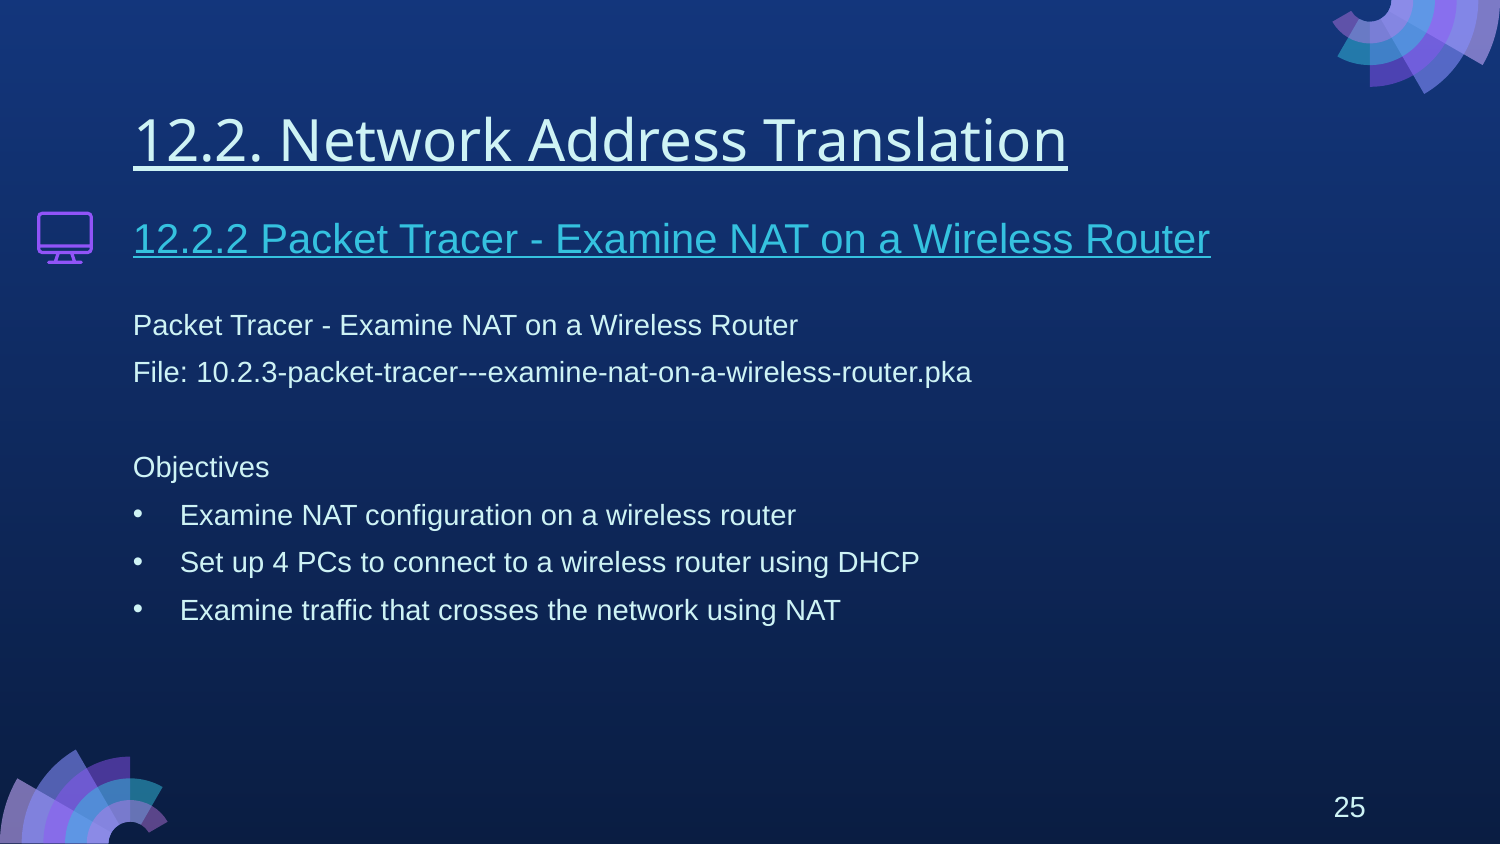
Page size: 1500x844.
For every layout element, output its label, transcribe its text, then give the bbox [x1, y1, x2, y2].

text_box [37, 211, 93, 264]
text_box Packet Tracer - Examine NAT on a Wireless Router File: 10.2.3-packet-tracer---examine-nat-on-a-wireless-router.pka Objectives Examine NAT configuration on a wireless router Set up 4 PCs to connect to a wireless router using DHCP Examine traffic that crosses the network using NAT [118, 298, 1463, 634]
text_box 12.2.2 Packet Tracer - Examine NAT on a Wireless Router [118, 204, 1382, 270]
title 12.2. Network Address Translation [118, 88, 1382, 183]
